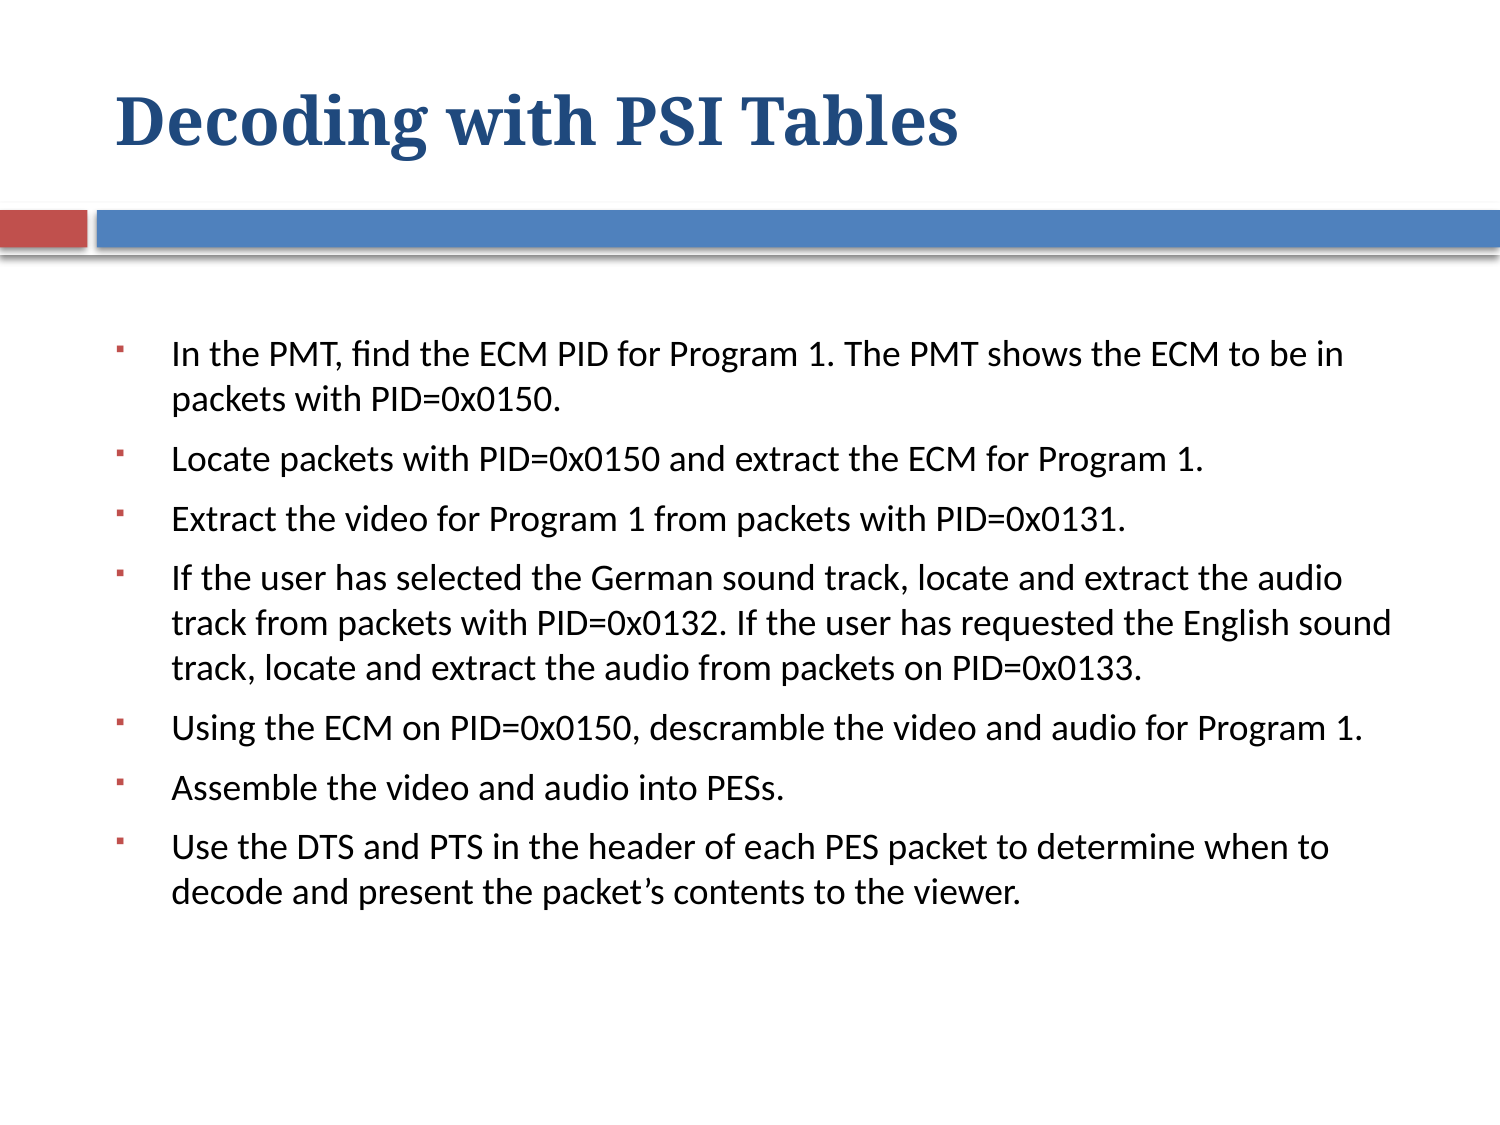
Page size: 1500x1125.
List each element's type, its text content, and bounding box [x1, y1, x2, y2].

list In the PMT, find the ECM PID for Program 1. The PMT shows the ECM to be in packets with PID=0x0150. Locate packets with PID=0x0150 and extract the ECM for Program 1. Extract the video for Program 1 from packets with PID=0x0131. If the user has selected the German sound track, locate and extract the audio track from packets with PID=0x0132. If the user has requested the English sound track, locate and extract the audio from packets on PID=0x0133. Using the ECM on PID=0x0150, descramble the video and audio for Program 1. Assemble the video and audio into PESs. Use the DTS and PTS in the header of each PES packet to determine when to decode and present the packet’s contents to the viewer. [100, 262, 1438, 1000]
title Decoding with PSI Tables [100, 37, 1438, 200]
